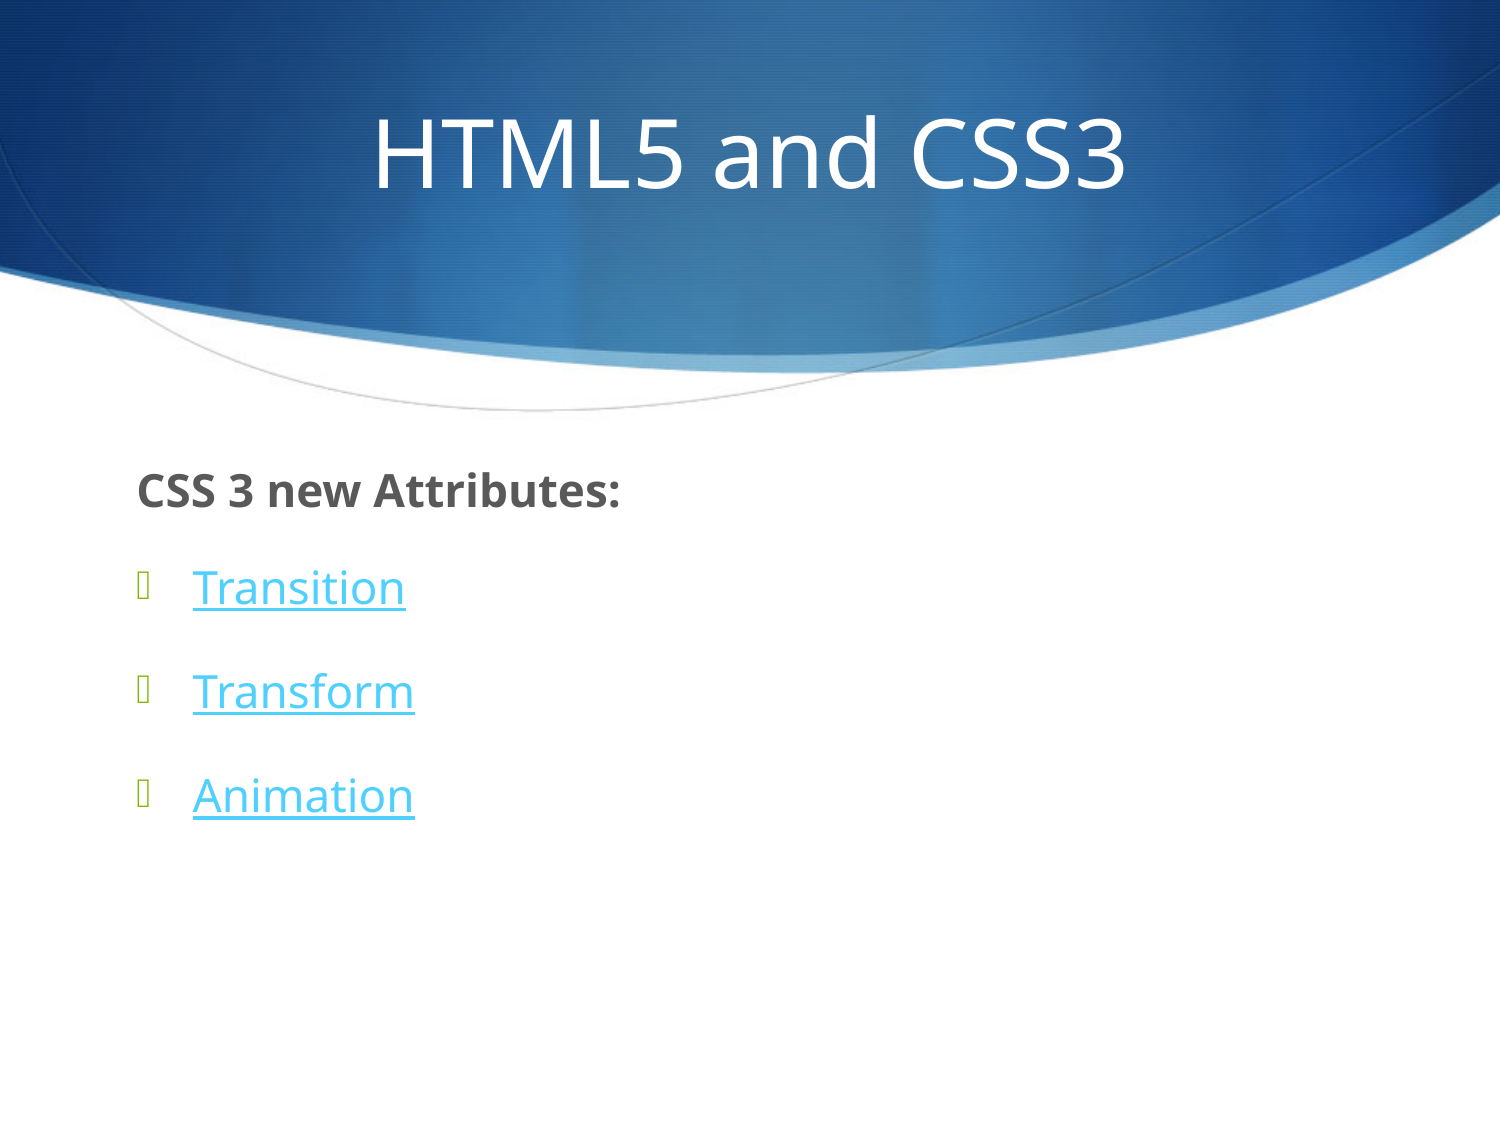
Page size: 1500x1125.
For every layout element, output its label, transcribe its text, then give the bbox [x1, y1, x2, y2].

picture [0, 0, 1500, 1125]
title HTML5 and CSS3 [75, 56, 1425, 245]
list CSS 3 new Attributes: Transition Transform Animation [121, 454, 1379, 991]
